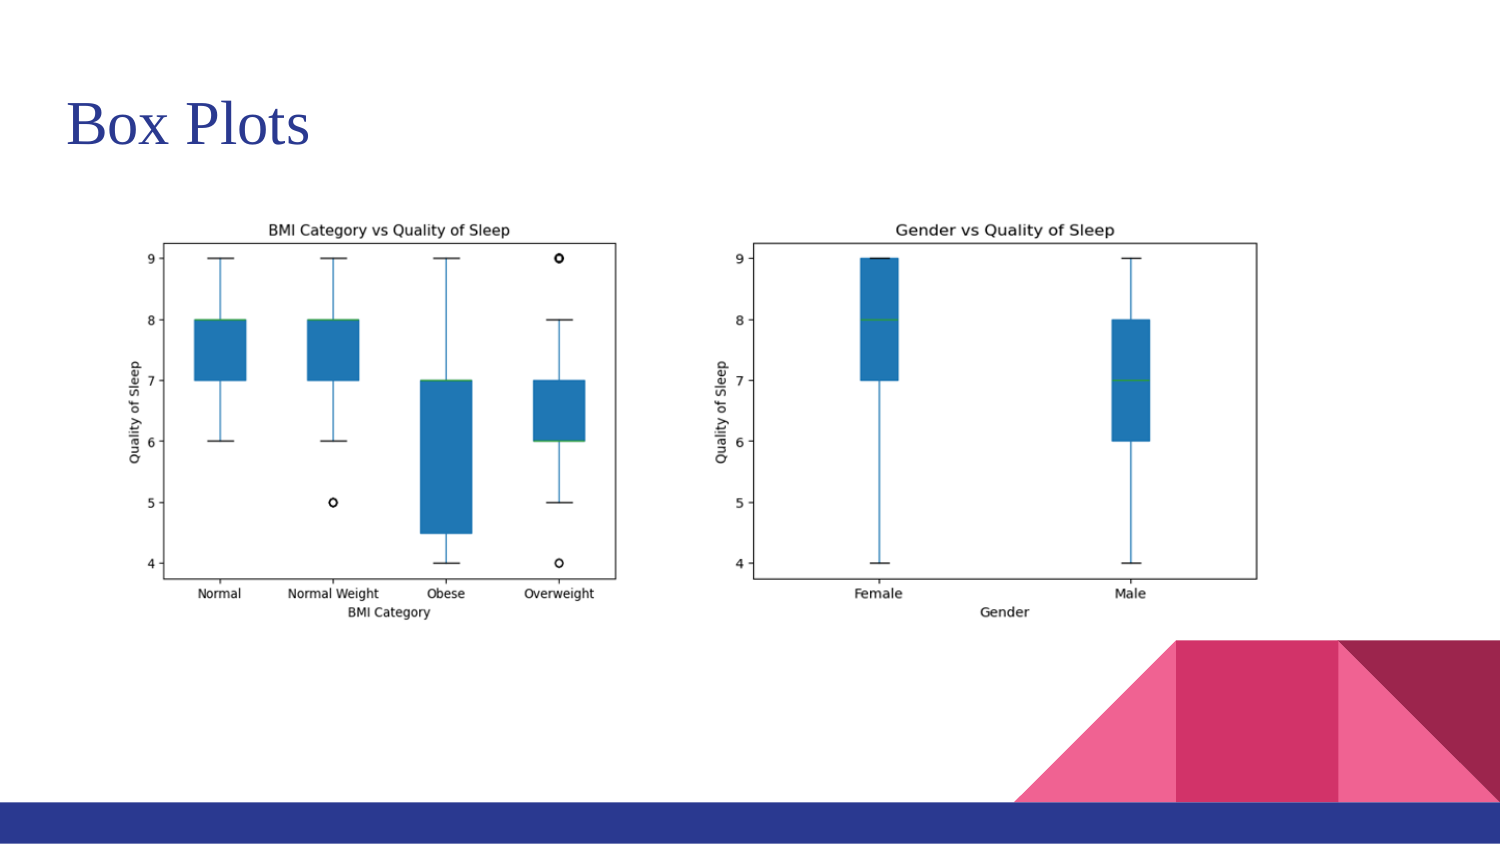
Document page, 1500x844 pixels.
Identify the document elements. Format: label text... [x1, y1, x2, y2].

title Box Plots [51, 67, 1449, 167]
picture [121, 215, 624, 629]
picture [706, 215, 1267, 629]
